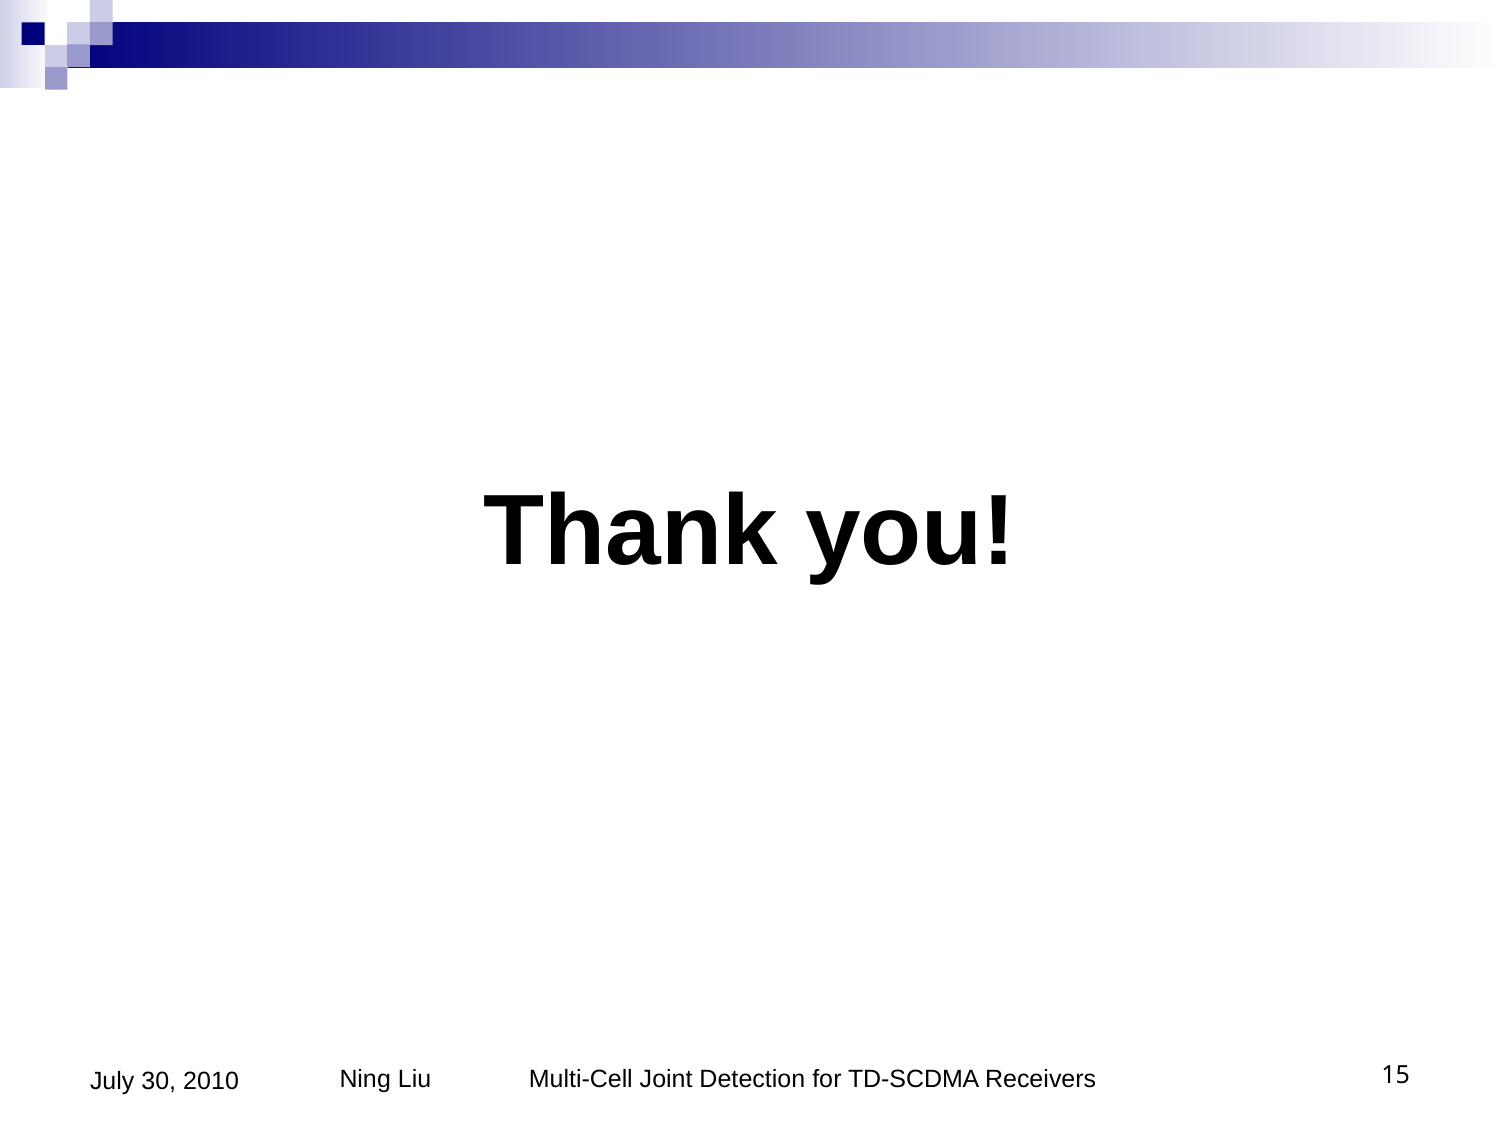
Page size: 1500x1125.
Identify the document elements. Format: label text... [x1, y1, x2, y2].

footer Ning Liu Multi-Cell Joint Detection for TD-SCDMA Receivers [287, 1049, 1151, 1101]
title Thank you! [75, 474, 1425, 575]
slide_number 15 [1237, 1049, 1426, 1101]
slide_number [74, 1049, 326, 1103]
